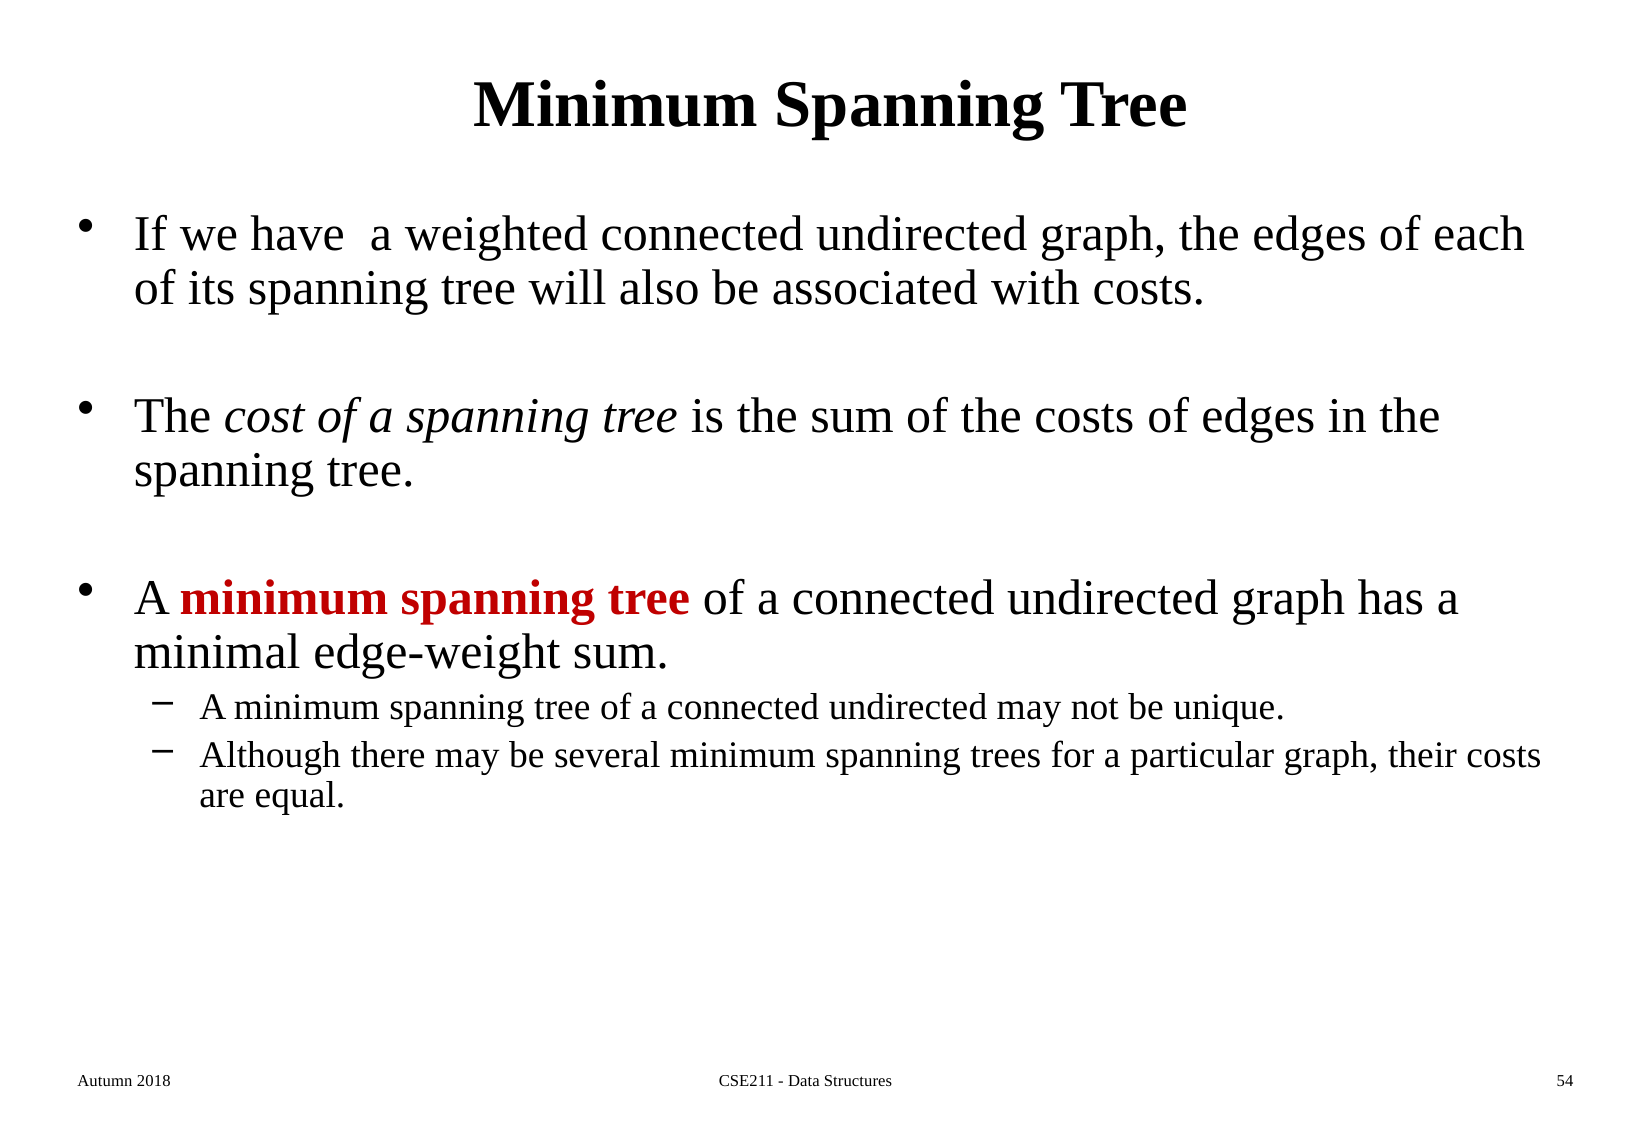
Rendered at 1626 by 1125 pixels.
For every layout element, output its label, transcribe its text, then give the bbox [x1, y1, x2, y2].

title Minimum Spanning Tree [62, 24, 1600, 175]
footer CSE211 - Data Structures [500, 1062, 1111, 1101]
slide_number Autumn 2018 [62, 1062, 402, 1101]
slide_number 54 [1249, 1062, 1589, 1101]
list If we have a weighted connected undirected graph, the edges of each of its spanning tree will also be associated with costs. The cost of a spanning tree is the sum of the costs of edges in the spanning tree. A minimum spanning tree of a connected undirected graph has a minimal edge-weight sum. A minimum spanning tree of a connected undirected may not be unique. Although there may be several minimum spanning trees for a particular graph, their costs are equal. [62, 200, 1588, 1038]
